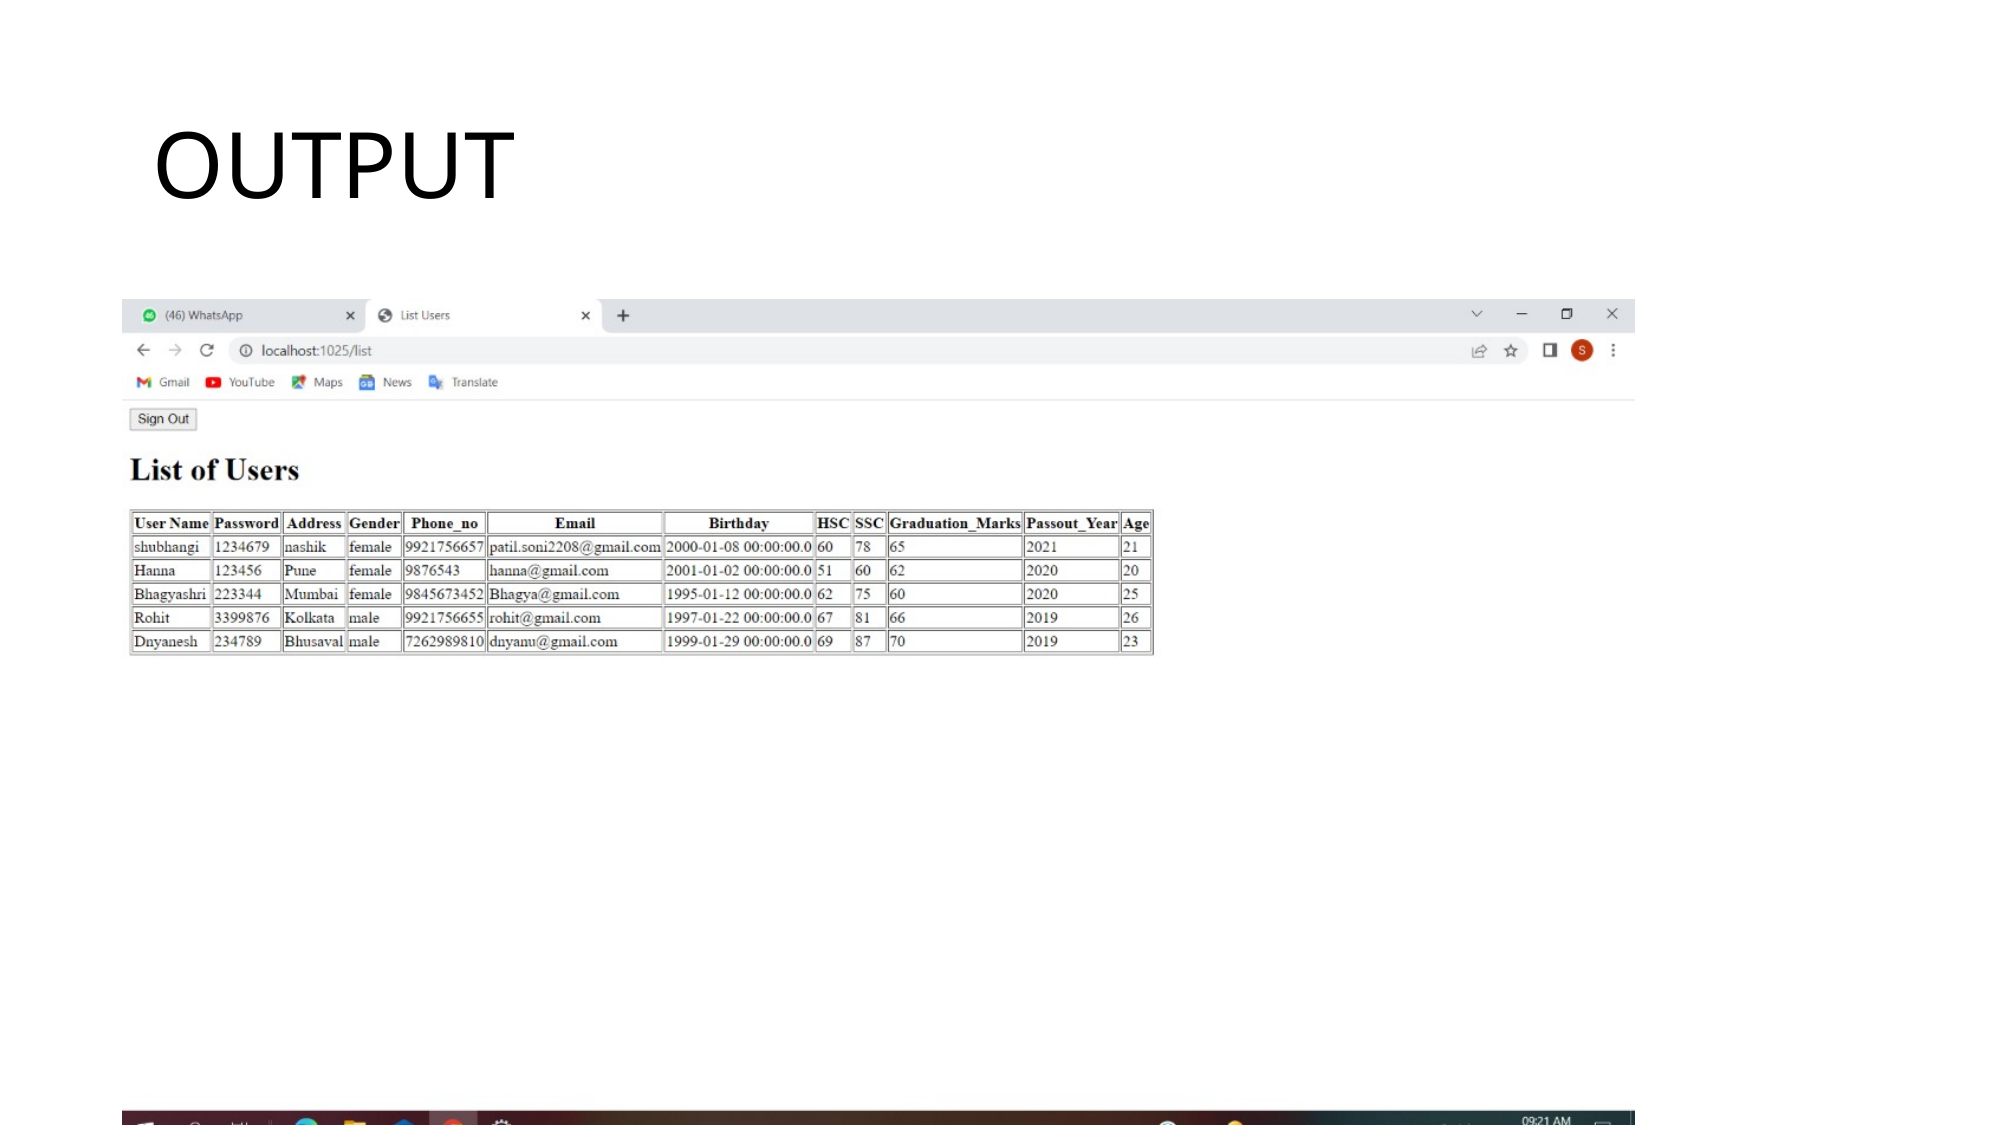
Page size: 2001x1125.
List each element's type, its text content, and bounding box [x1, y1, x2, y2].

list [122, 299, 1635, 1125]
title OUTPUT [137, 59, 1863, 278]
